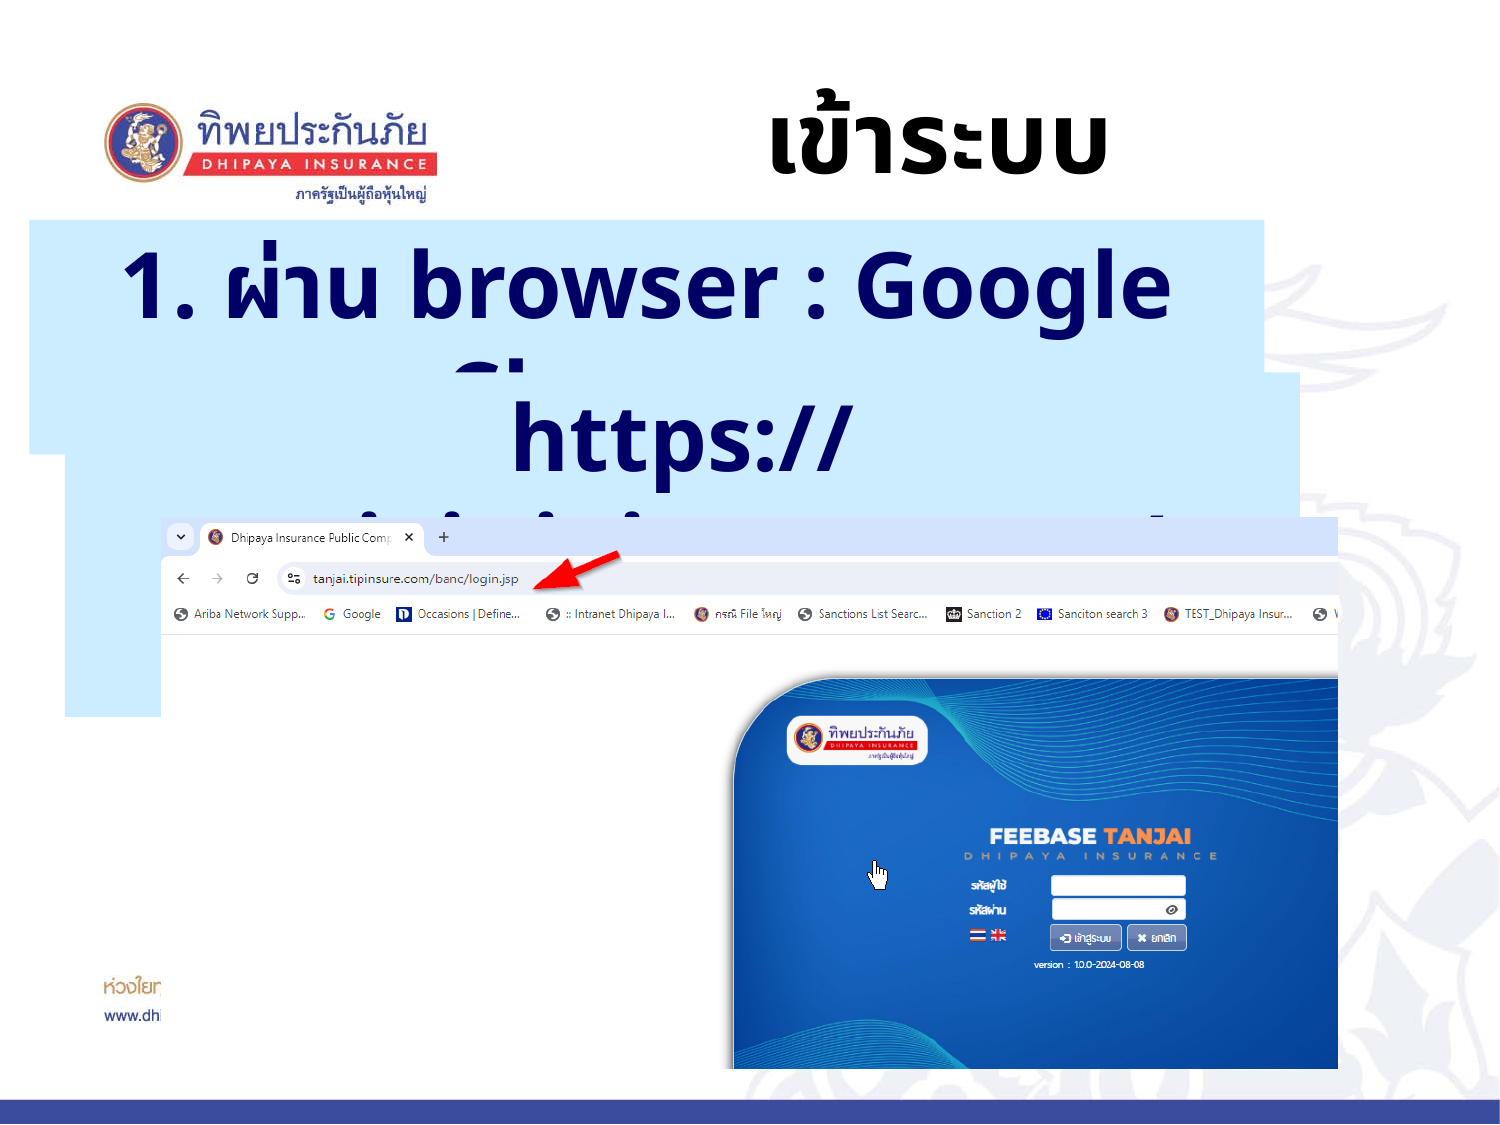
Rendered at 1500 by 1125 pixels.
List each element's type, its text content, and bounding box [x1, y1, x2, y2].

text_box https://tanjai.tipinsure.com/banc/login.jsp [64, 372, 1300, 717]
title เข้าระบบ [478, 66, 1400, 193]
text_box 1. ผ่าน browser : Google Chrome [29, 219, 1265, 455]
picture [0, 0, 1500, 1124]
